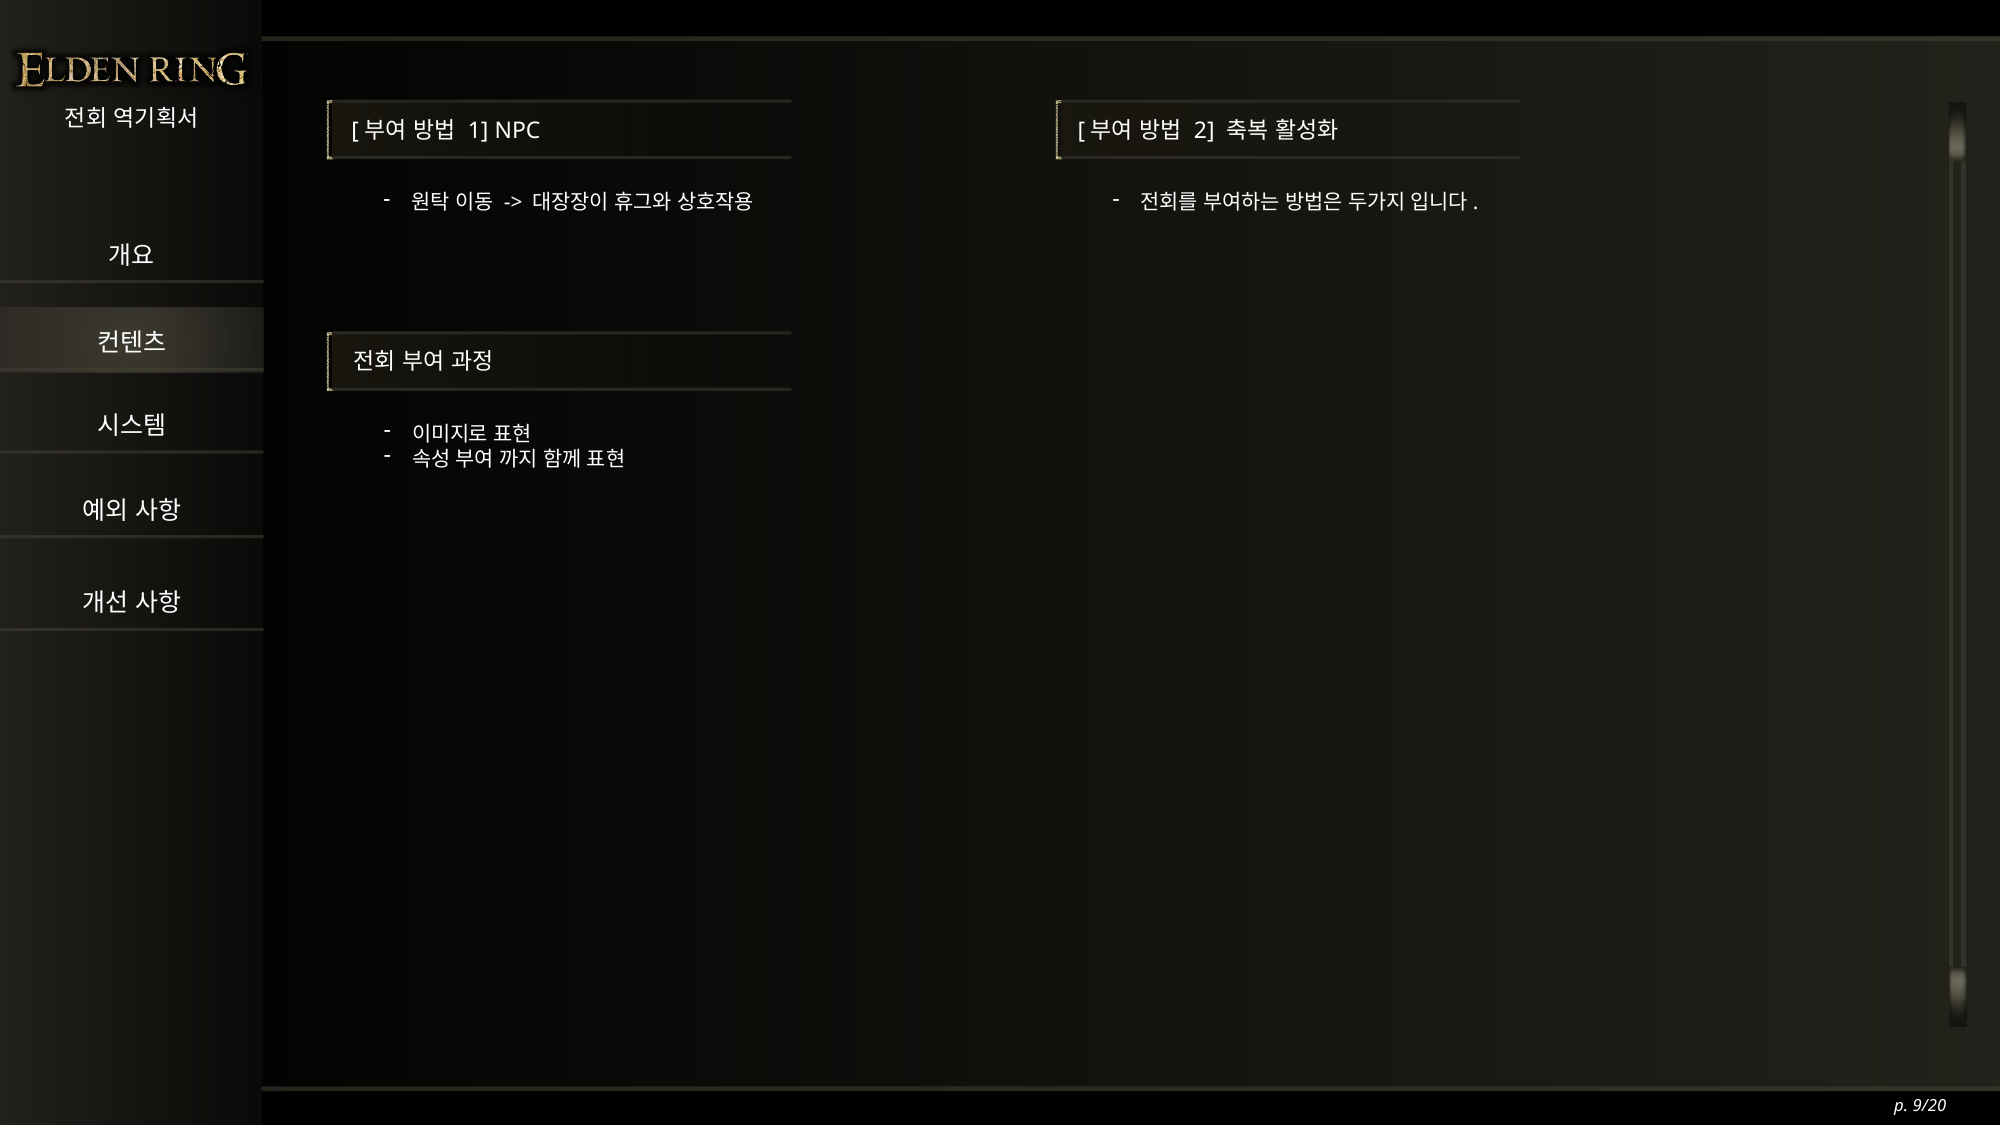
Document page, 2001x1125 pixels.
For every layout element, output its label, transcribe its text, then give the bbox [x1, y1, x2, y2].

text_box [326, 330, 792, 479]
slide_number p. 9/20 [1818, 1088, 1962, 1125]
picture [1948, 102, 1967, 162]
picture [1949, 968, 1967, 1027]
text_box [326, 98, 792, 222]
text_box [1055, 98, 1521, 222]
picture [0, 47, 280, 93]
